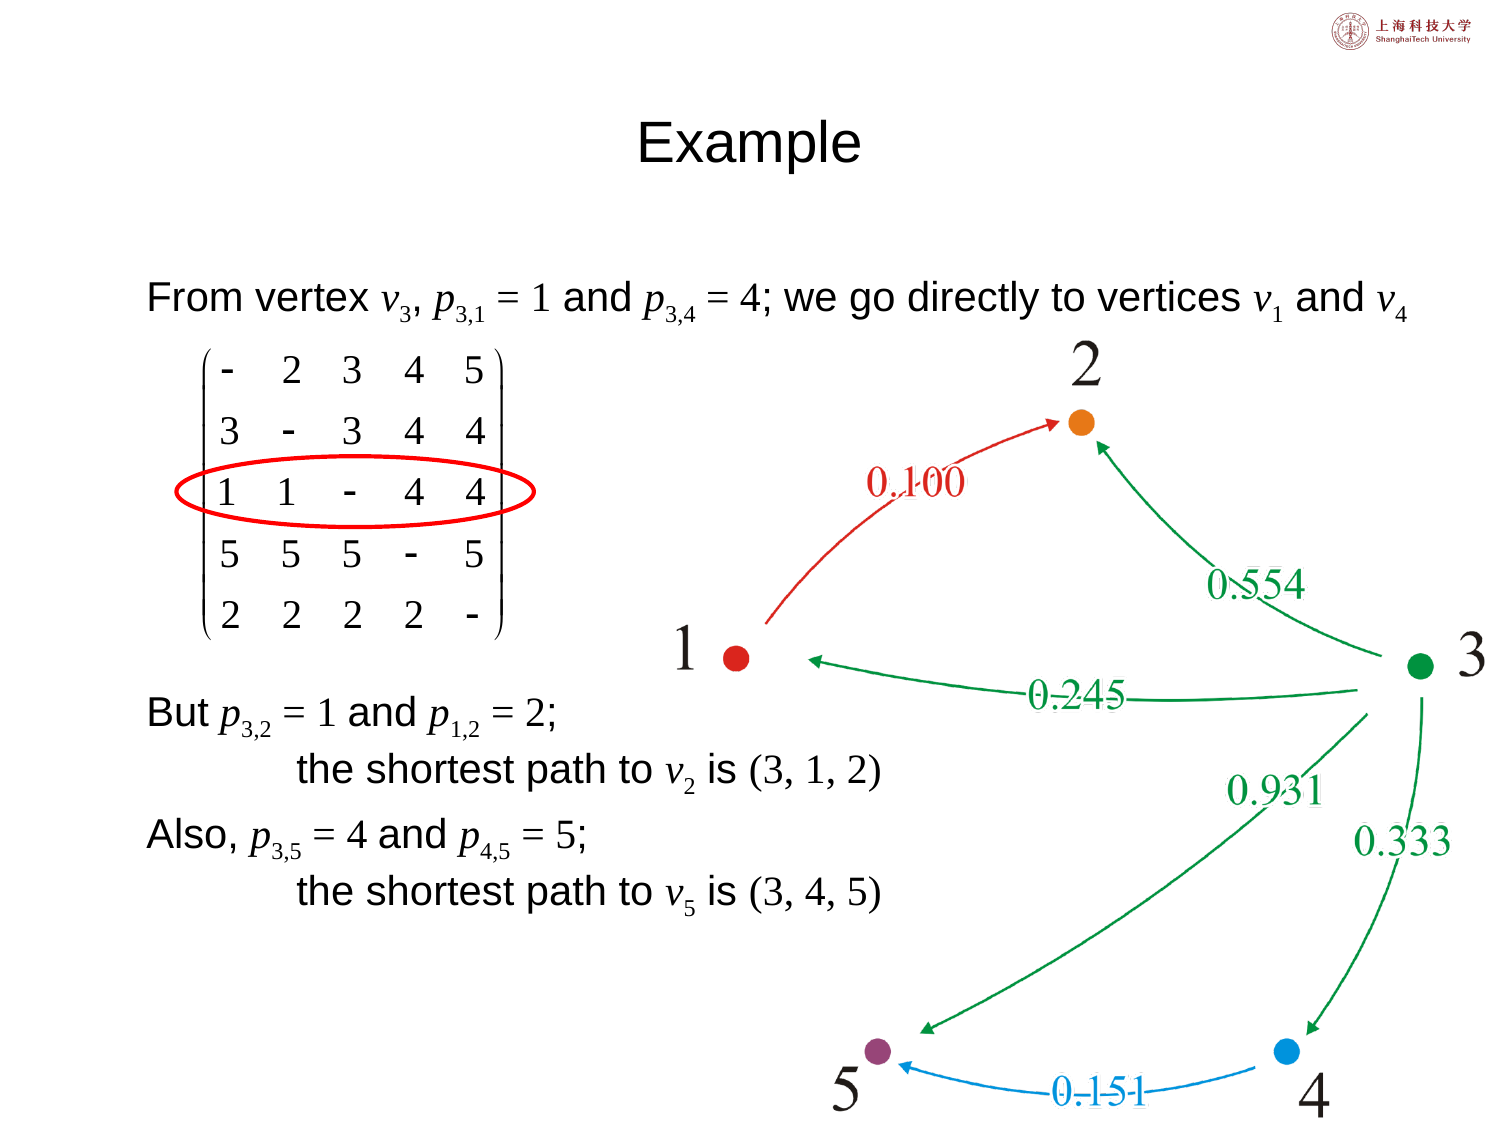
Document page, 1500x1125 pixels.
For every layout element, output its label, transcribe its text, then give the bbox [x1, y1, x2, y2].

text_box [174, 476, 188, 507]
picture [661, 332, 1495, 1125]
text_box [193, 337, 517, 651]
picture [1327, 0, 1478, 109]
title Example [74, 44, 1426, 233]
list From vertex v3, p3,1 = 1 and p3,4 = 4; we go directly to vertices v1 and v4 But p3,2 = 1 and p1,2 = 2; the shortest path to v2 is (3, 1, 2) Also, p3,5 = 4 and p4,5 = 5; the shortest path to v5 is (3, 4, 5) [74, 262, 1471, 1006]
text_box [521, 476, 536, 508]
